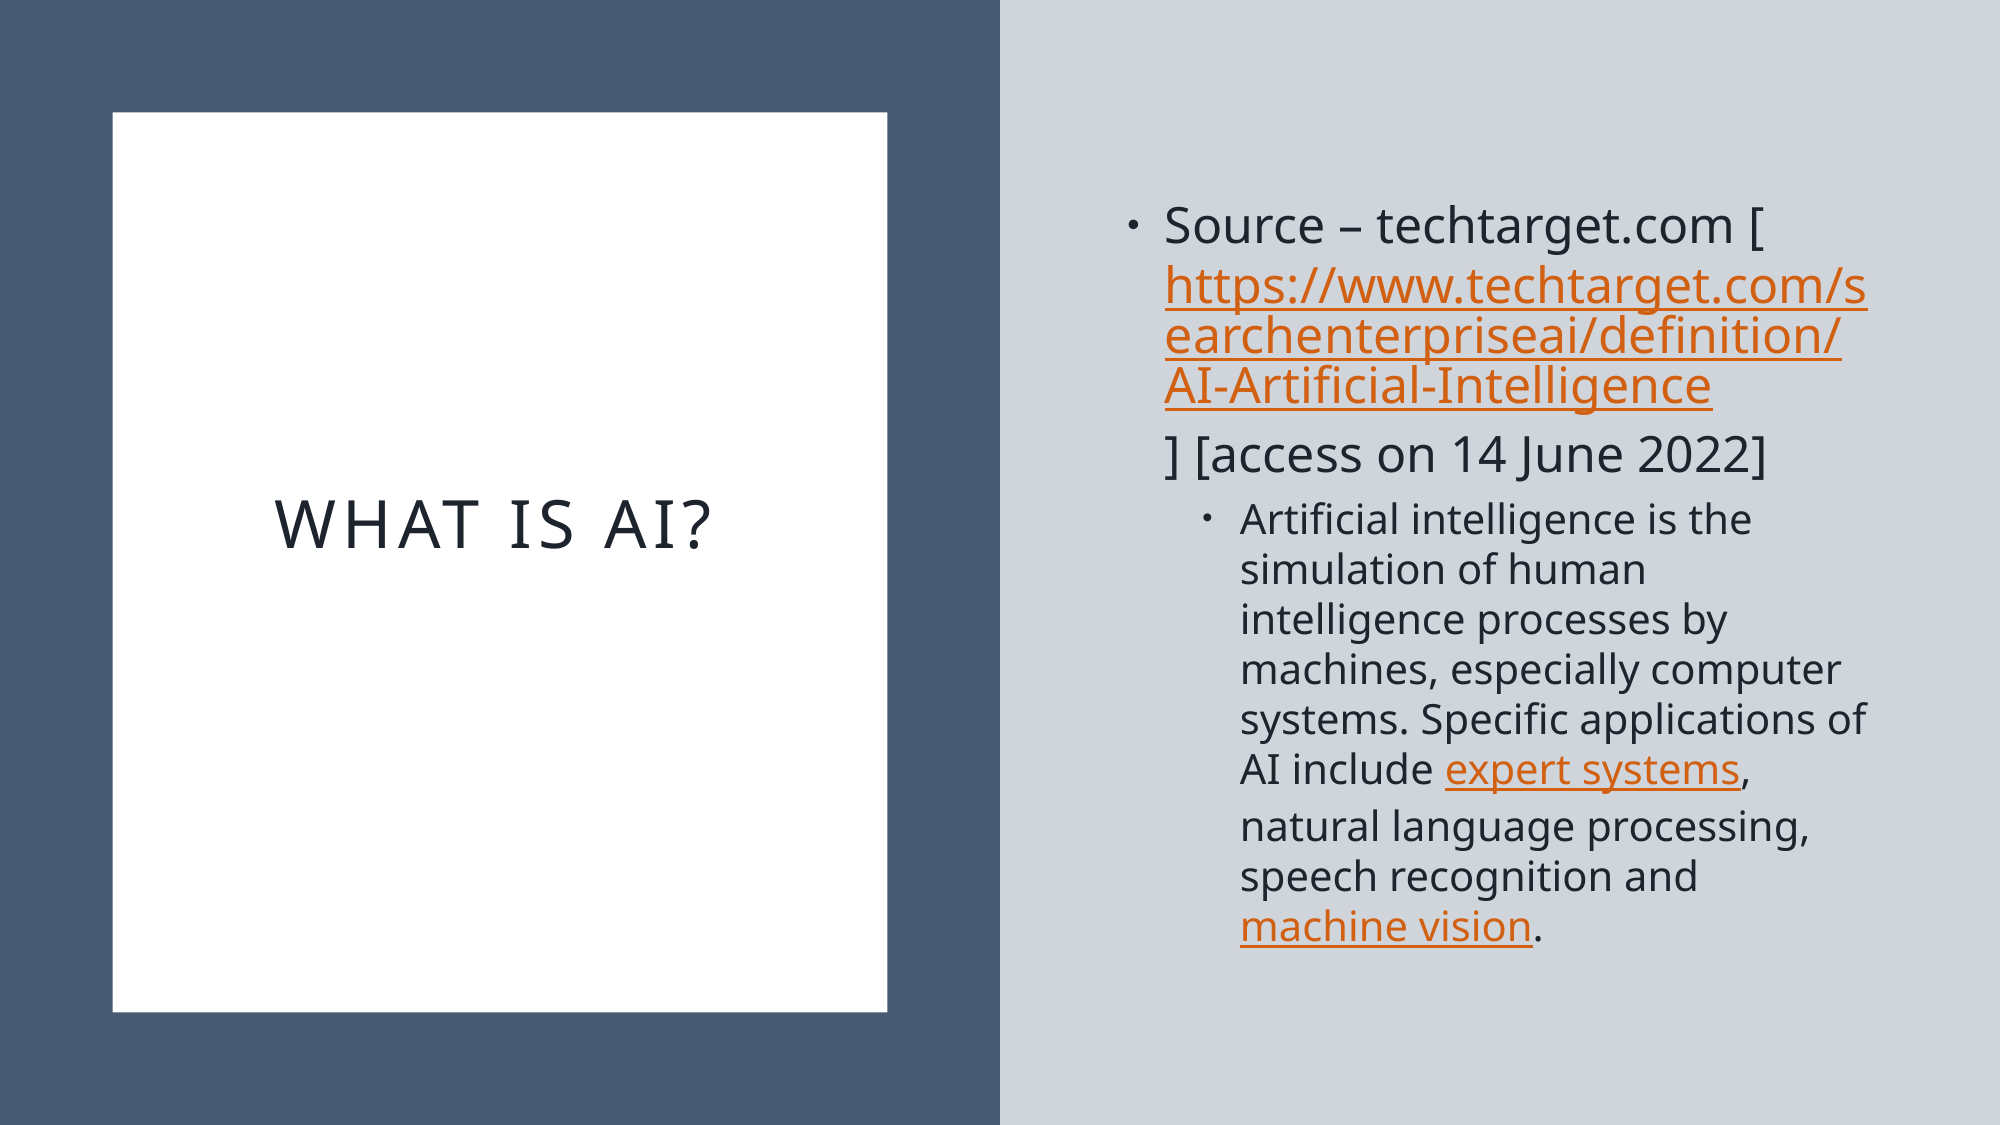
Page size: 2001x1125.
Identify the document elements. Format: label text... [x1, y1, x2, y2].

text_box [0, 0, 999, 1125]
list Source – techtarget.com [https://www.techtarget.com/searchenterpriseai/definition/AI-Artificial-Intelligence] [access on 14 June 2022] Artificial intelligence is the simulation of human intelligence processes by machines, especially computer systems. Specific applications of AI include expert systems, natural language processing, speech recognition and machine vision. [1112, 85, 1888, 1047]
title What is AI? [189, 224, 798, 900]
text_box [999, 0, 2000, 1125]
text_box [111, 111, 888, 1013]
